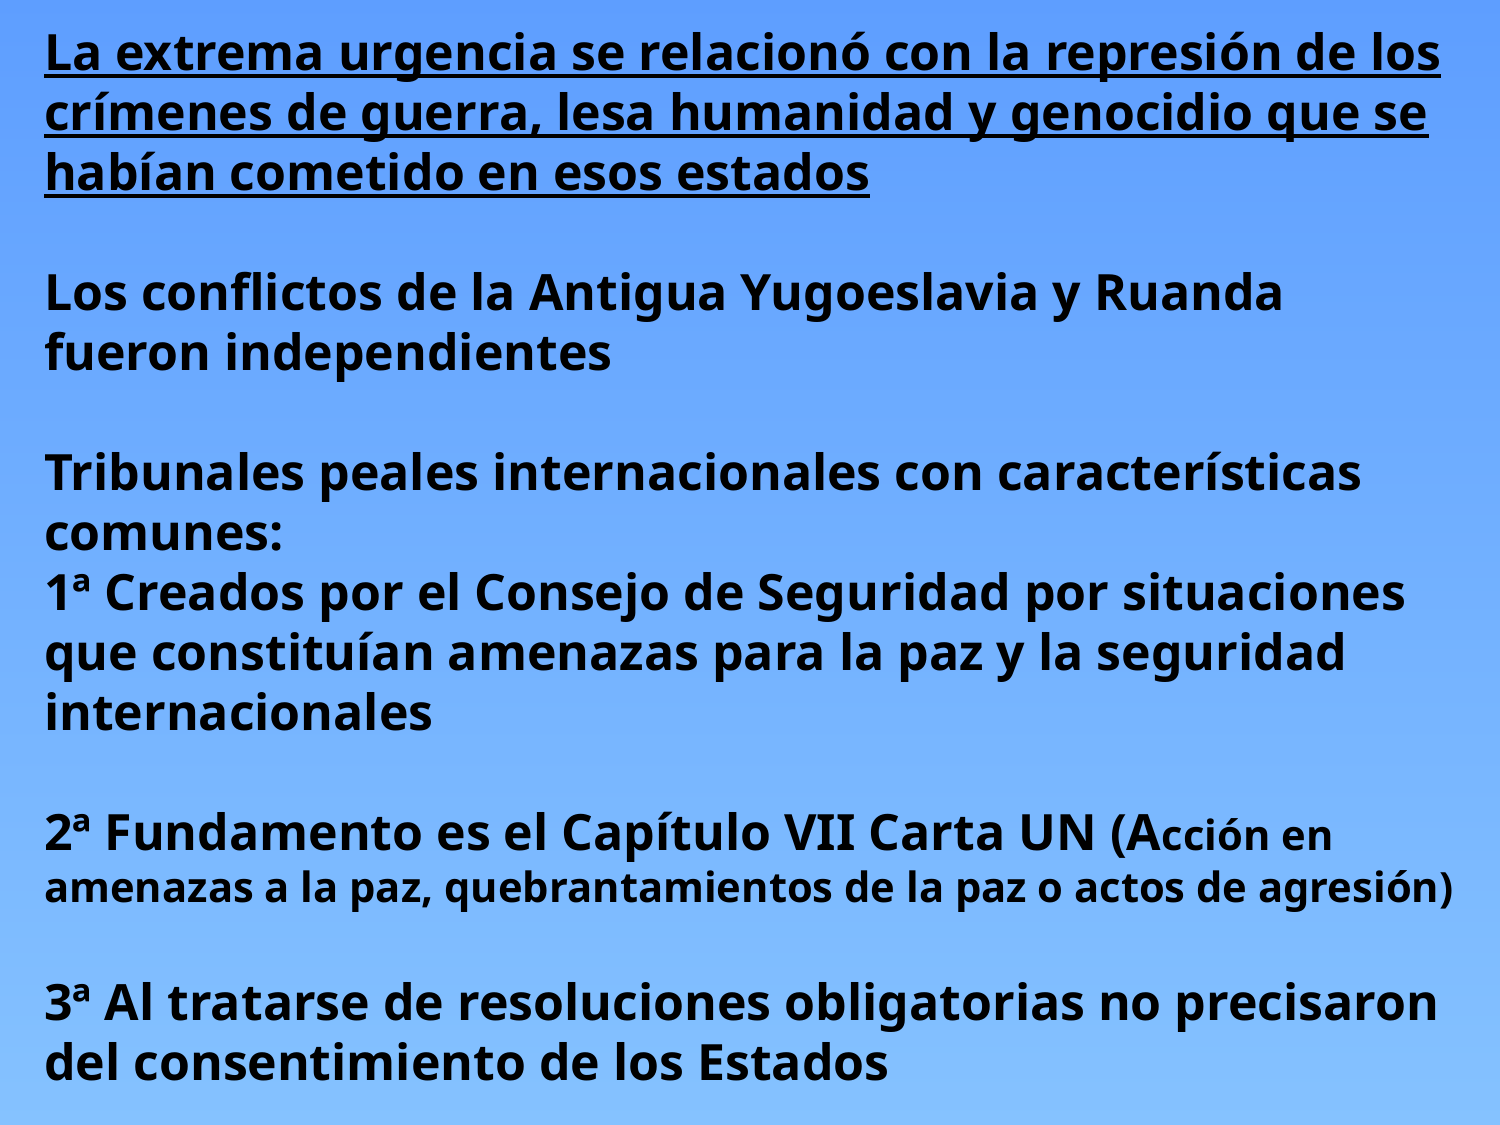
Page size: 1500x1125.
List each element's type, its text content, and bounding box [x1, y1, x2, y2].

text_box La extrema urgencia se relacionó con la represión de los crímenes de guerra, lesa humanidad y genocidio que se habían cometido en esos estados Los conflictos de la Antigua Yugoeslavia y Ruanda fueron independientes Tribunales peales internacionales con características comunes: 1ª Creados por el Consejo de Seguridad por situaciones que constituían amenazas para la paz y la seguridad internacionales 2ª Fundamento es el Capítulo VII Carta UN (Acción en amenazas a la paz, quebrantamientos de la paz o actos de agresión) 3ª Al tratarse de resoluciones obligatorias no precisaron del consentimiento de los Estados [29, 13, 1471, 1099]
